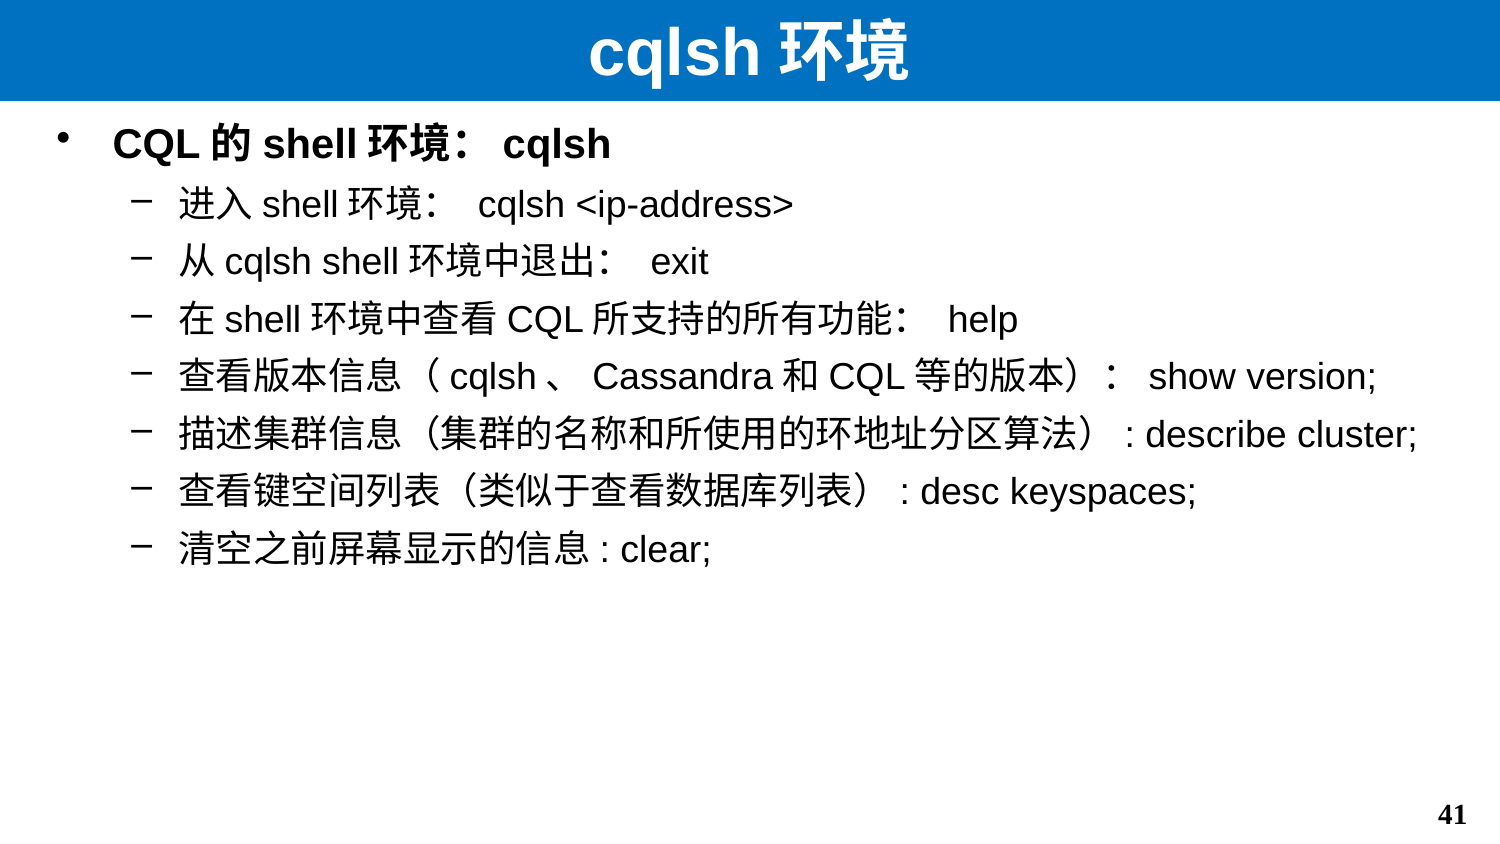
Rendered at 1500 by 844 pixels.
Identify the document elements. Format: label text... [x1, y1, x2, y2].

title cqlsh环境 [0, 0, 1500, 102]
list CQL的shell环境：cqlsh 进入shell环境： cqlsh <ip-address> 从cqlsh shell环境中退出： exit 在shell环境中查看CQL所支持的所有功能： help 查看版本信息（cqlsh、Cassandra和CQL等的版本）：show version; 描述集群信息（集群的名称和所使用的环地址分区算法）: describe cluster; 查看键空间列表（类似于查看数据库列表）: desc keyspaces; 清空之前屏幕显示的信息: clear; [41, 109, 1447, 734]
